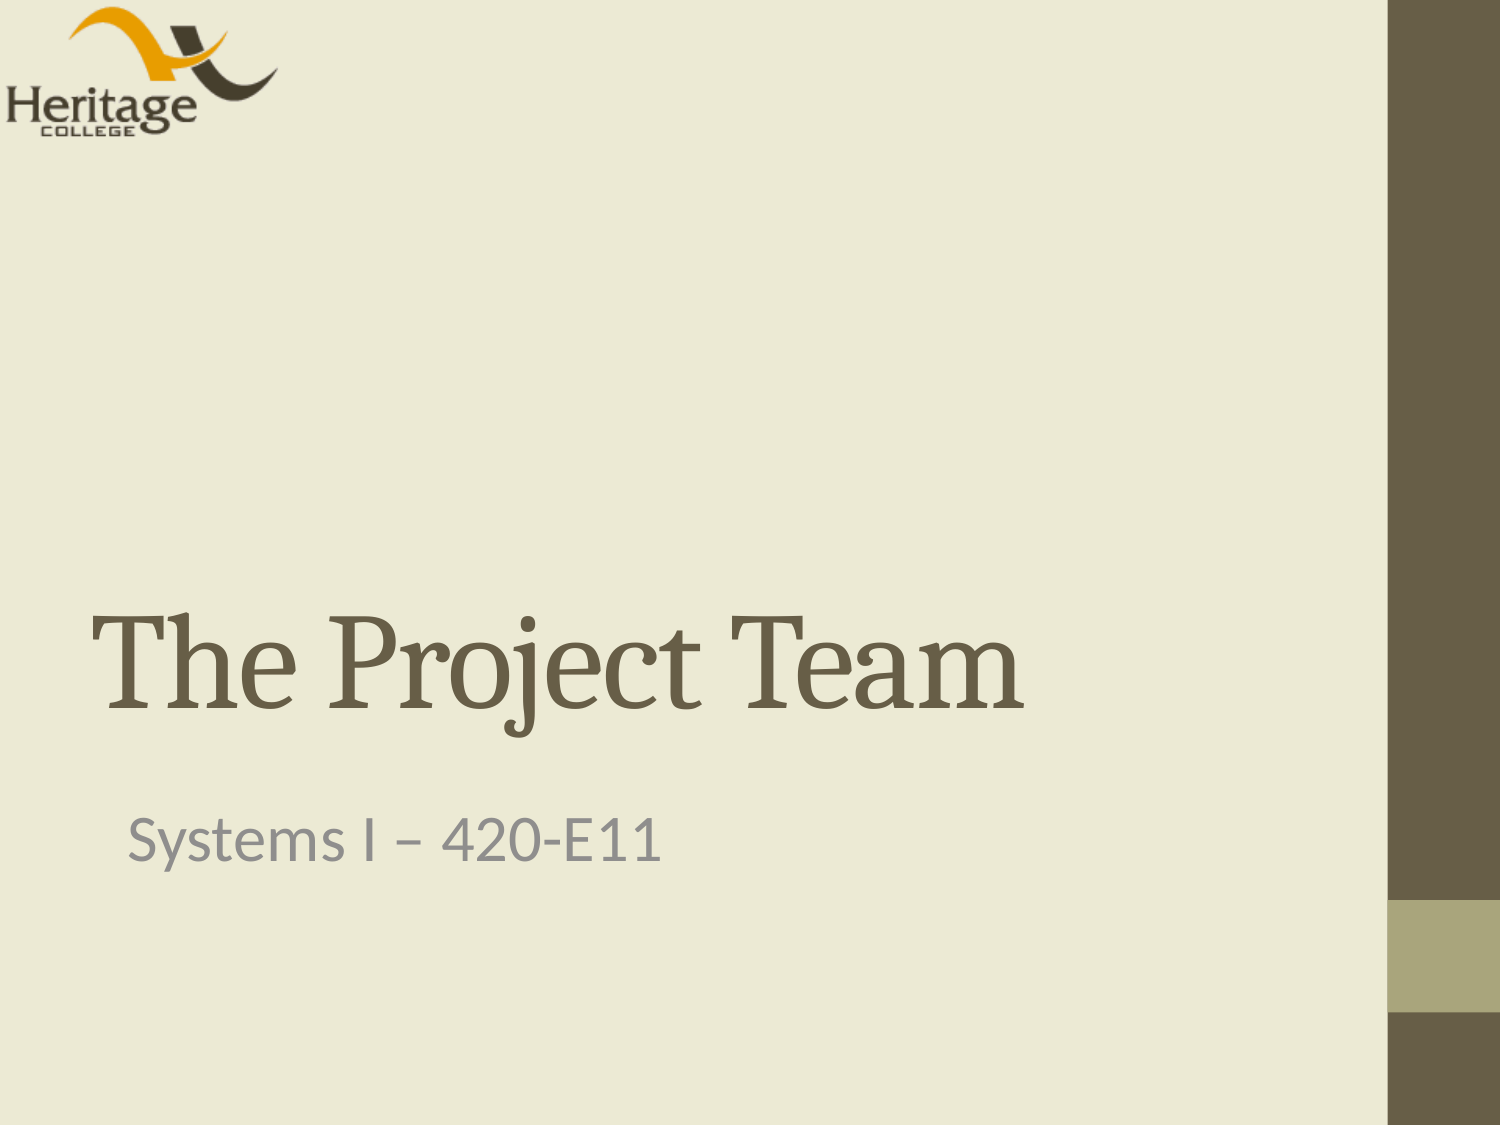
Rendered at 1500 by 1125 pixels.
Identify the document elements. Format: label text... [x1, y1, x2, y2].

subtitle Systems I – 420-E11 [112, 787, 1388, 883]
picture [0, 0, 286, 143]
title The Project Team [75, 592, 1463, 744]
